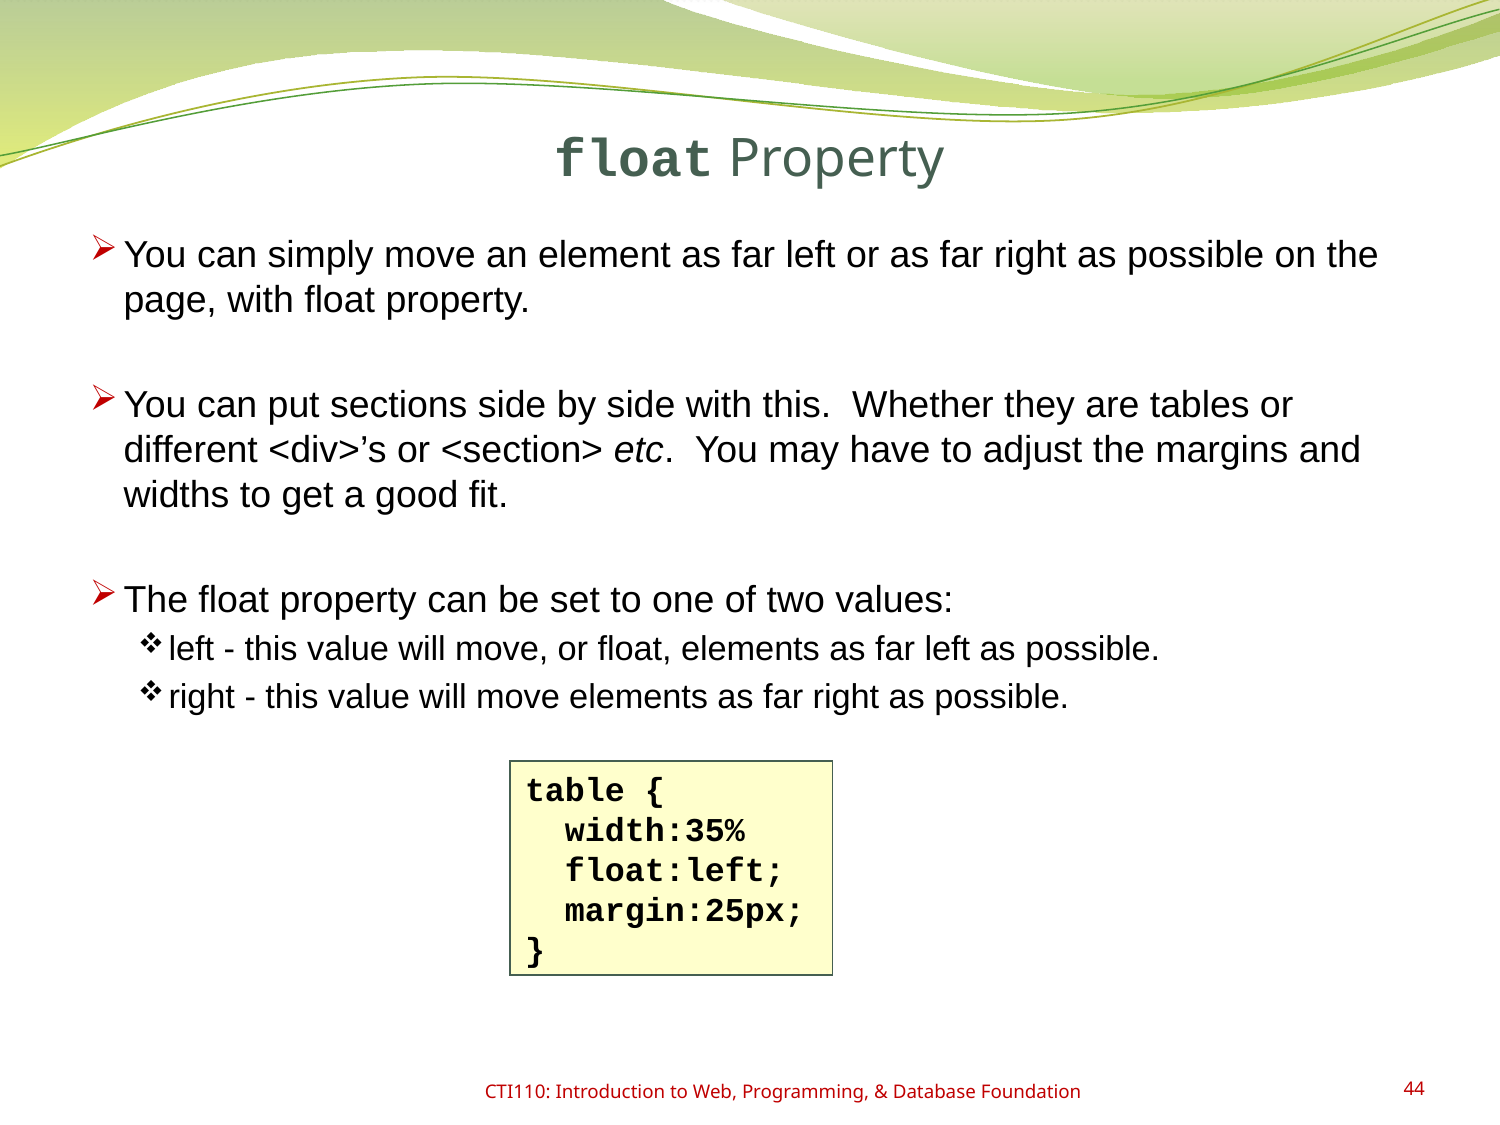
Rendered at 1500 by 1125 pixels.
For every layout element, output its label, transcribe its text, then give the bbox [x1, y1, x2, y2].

title float Property [75, 115, 1425, 222]
text_box table { width:35% float:left; margin:25px; } [510, 760, 833, 976]
footer CTI110: Introduction to Web, Programming, & Database Foundation [437, 1042, 1128, 1103]
slide_number 44 [1299, 1042, 1425, 1103]
list You can simply move an element as far left or as far right as possible on the page, with float property. You can put sections side by side with this. Whether they are tables or different <div>’s or <section> etc. You may have to adjust the margins and widths to get a good fit. The float property can be set to one of two values: left - this value will move, or float, elements as far left as possible. right - this value will move elements as far right as possible. [75, 222, 1425, 943]
